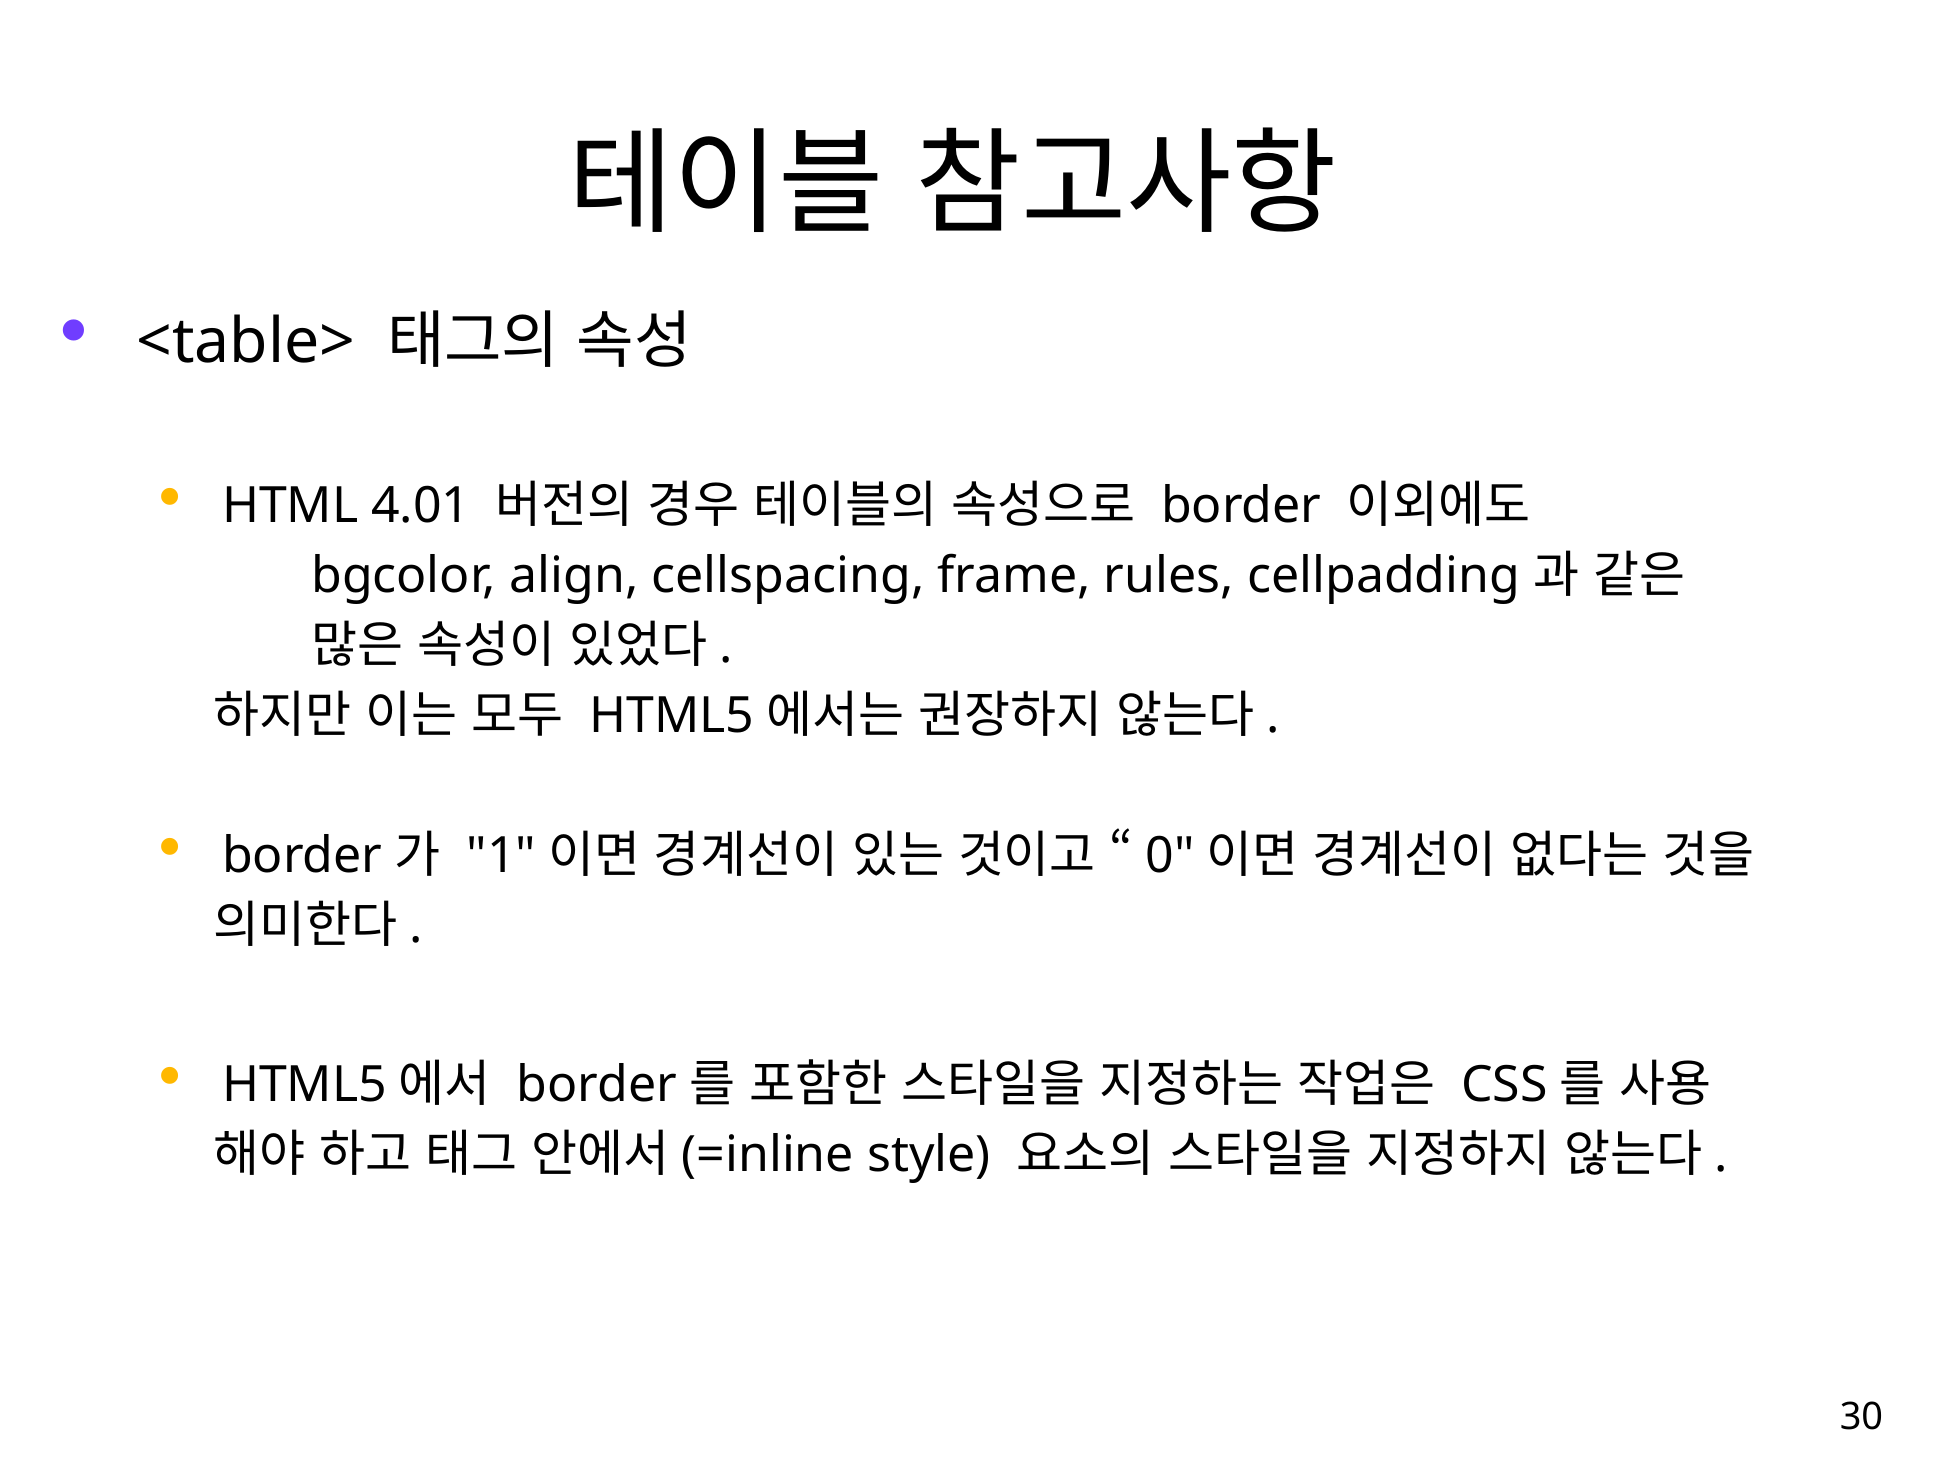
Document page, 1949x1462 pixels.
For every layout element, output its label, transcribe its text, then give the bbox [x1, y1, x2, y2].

list <table> 태그의 속성 HTML 4.01 버전의 경우 테이블의 속성으로 border 이외에도 bgcolor, align, cellspacing, frame, rules, cellpadding과 같은 많은 속성이 있었다. 하지만 이는 모두 HTML5에서는 권장하지 않는다. border가 "1"이면 경계선이 있는 것이고 “0"이면 경계선이 없다는 것을 의미한다. HTML5에서 border를 포함한 스타일을 지정하는 작업은 CSS를 사용 해야 하고 태그 안에서(=inline style) 요소의 스타일을 지정하지 않는다. [48, 292, 1897, 1373]
title 테이블 참고사항 [156, 92, 1749, 255]
slide_number 30 [1496, 1372, 1899, 1462]
